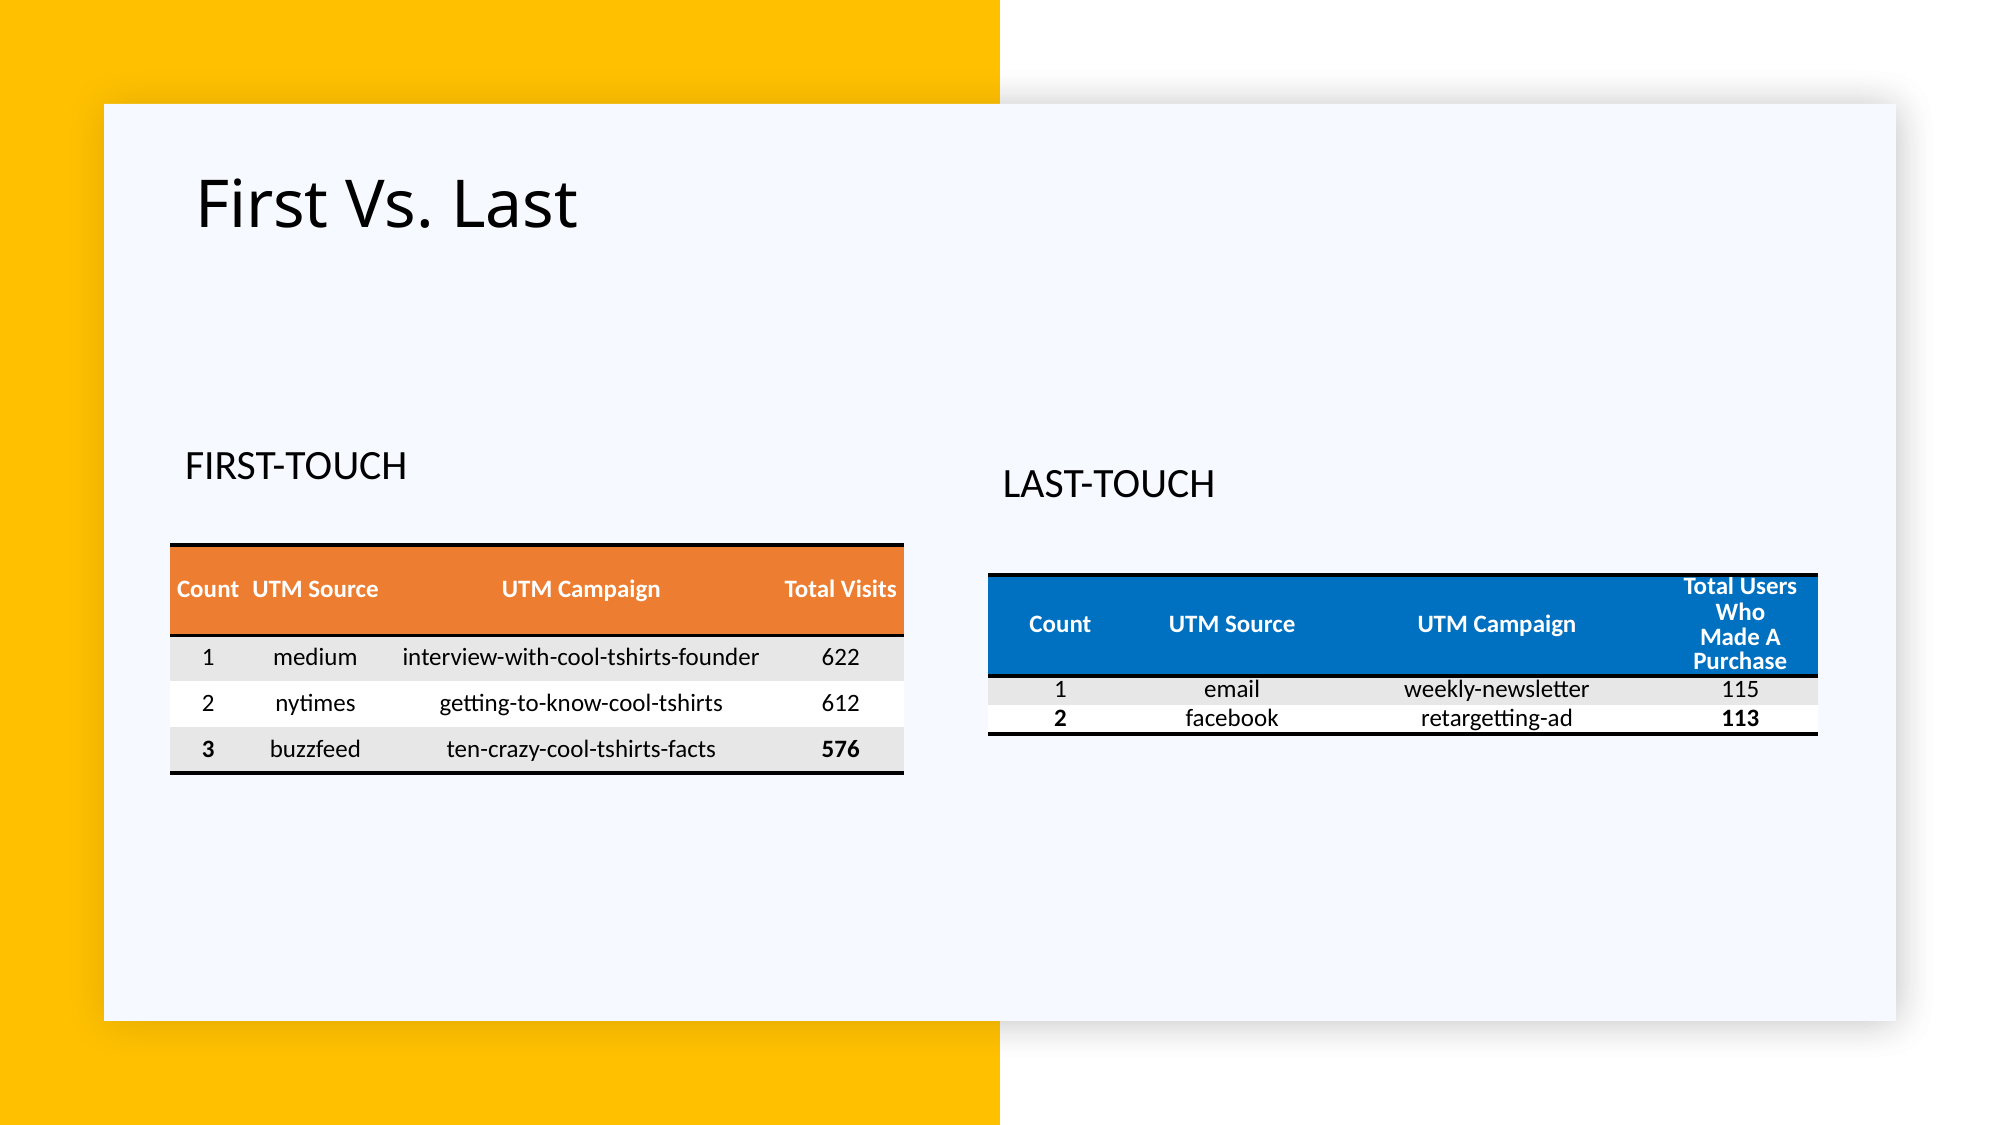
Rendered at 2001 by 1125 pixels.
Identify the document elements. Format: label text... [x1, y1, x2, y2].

table_cell interview-with-cool-tshirts-founder [385, 637, 778, 681]
table_cell getting-to-know-cool-tshirts [385, 681, 778, 727]
table_cell 612 [778, 681, 904, 727]
table_cell medium [246, 637, 385, 681]
table_cell 2 [988, 705, 1133, 732]
table_header UTM Campaign [1331, 577, 1663, 674]
table_cell 622 [778, 637, 904, 681]
table_cell facebook [1133, 705, 1331, 732]
title First Vs. Last [180, 154, 1830, 251]
table_header UTM Campaign [385, 547, 778, 634]
list First-touch [170, 406, 932, 527]
table_cell 1 [988, 678, 1133, 705]
table_header Count [988, 577, 1133, 674]
table_cell 576 [778, 727, 904, 771]
table_header Total Visits [778, 547, 904, 634]
table_cell buzzfeed [246, 727, 385, 771]
table_header Count [170, 547, 246, 634]
table_cell retargetting-ad [1331, 705, 1663, 732]
table_cell nytimes [246, 681, 385, 727]
table_cell email [1133, 678, 1331, 705]
table_cell weekly-newsletter [1331, 678, 1663, 705]
table_cell 2 [170, 681, 246, 727]
table_cell ten-crazy-cool-tshirts-facts [385, 727, 778, 771]
table_cell 113 [1663, 705, 1818, 732]
table_cell 3 [170, 727, 246, 771]
table_header UTM Source [1133, 577, 1331, 674]
table_header UTM Source [246, 547, 385, 634]
list Last-touch [987, 423, 1749, 545]
table_cell 1 [170, 637, 246, 681]
table_header Total Users Who Made A Purchase [1663, 577, 1818, 674]
table_cell 115 [1663, 678, 1818, 705]
